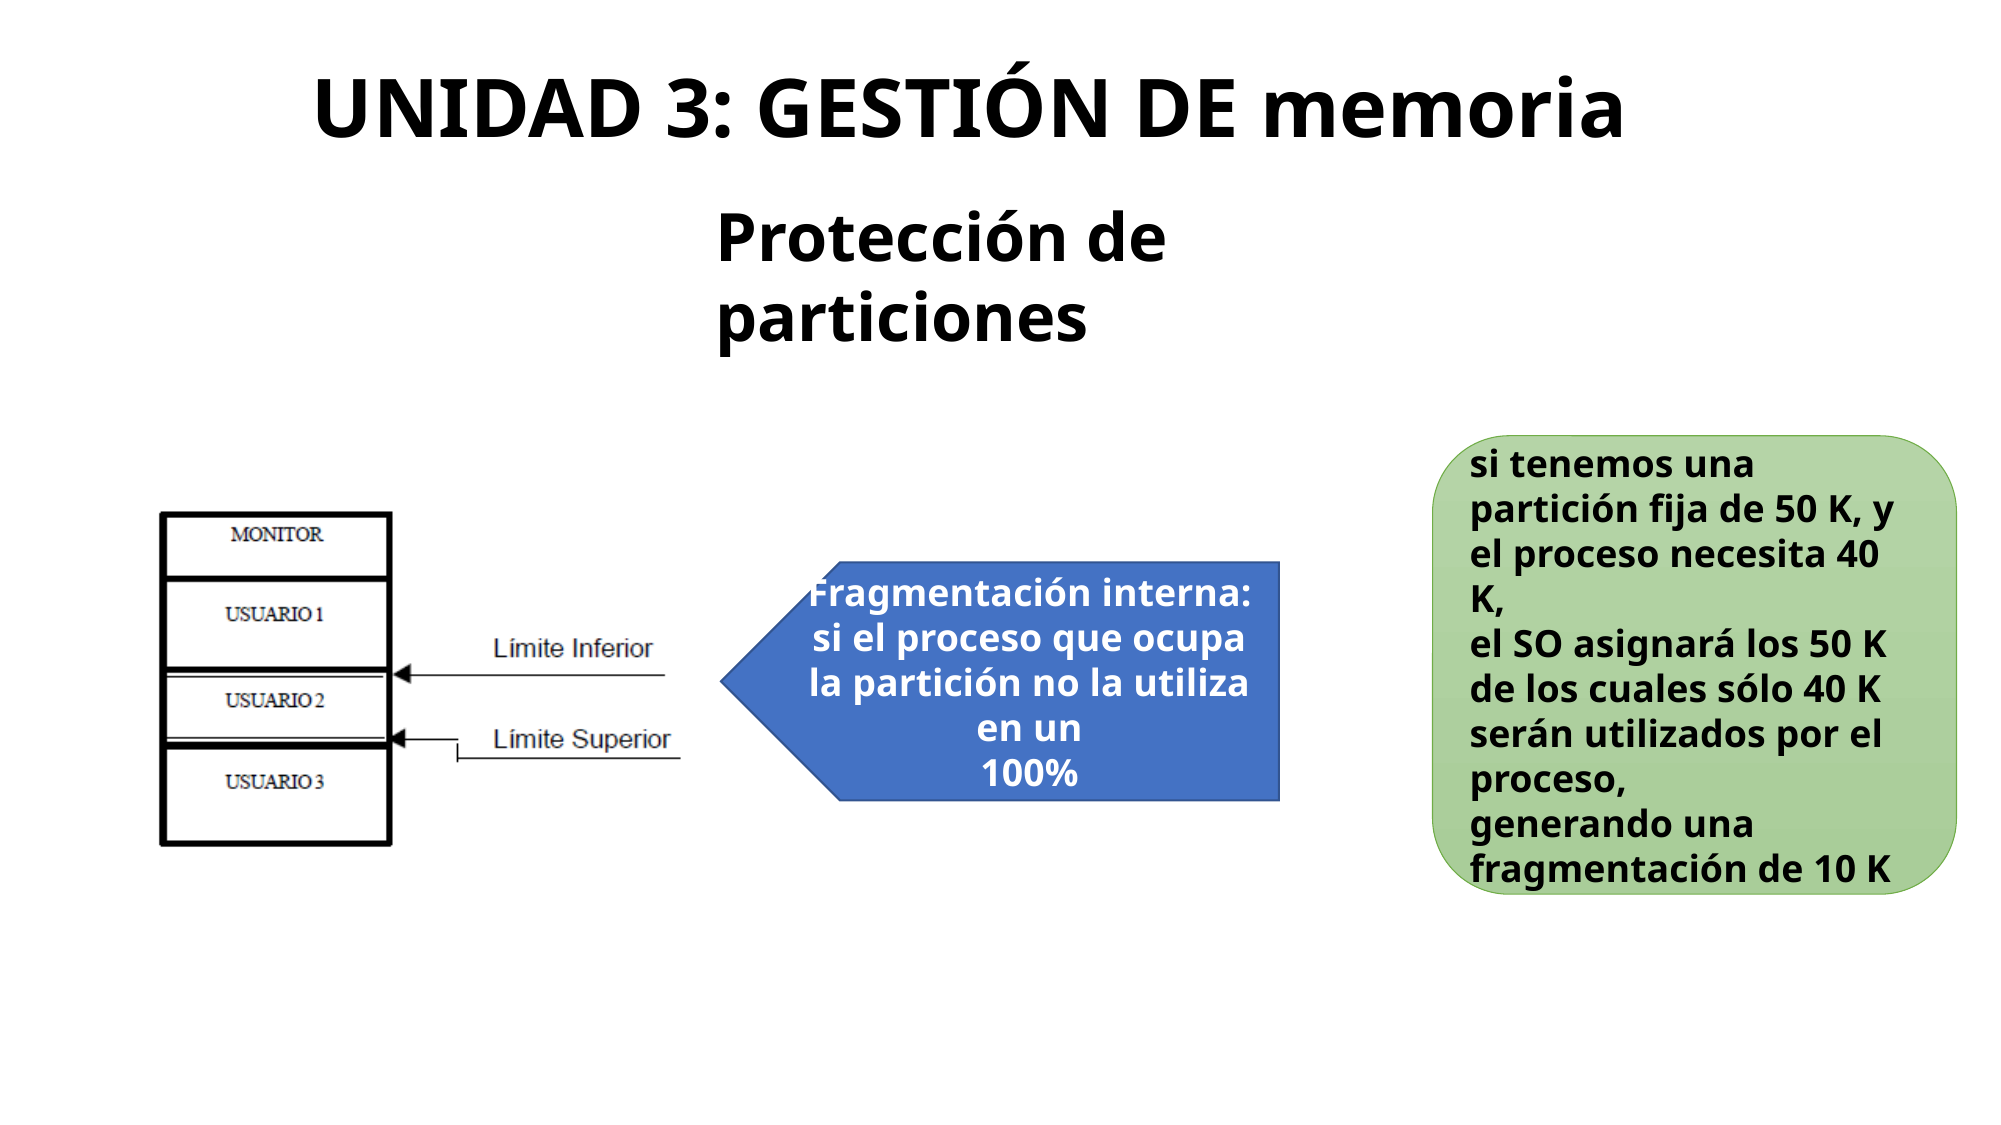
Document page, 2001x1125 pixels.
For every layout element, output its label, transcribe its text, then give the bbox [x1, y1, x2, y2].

picture [136, 471, 695, 858]
text_box Protección de particiones [700, 187, 1240, 363]
text_box Fragmentación interna: si el proceso que ocupa la partición no la utiliza en un 100% [719, 561, 1280, 802]
title UNIDAD 3: GESTIÓN DE memoria [219, 3, 1720, 163]
text_box si tenemos una partición fija de 50 K, y el proceso necesita 40 K, el SO asignará los 50 K de los cuales sólo 40 K serán utilizados por el proceso, generando una fragmentación de 10 K [1431, 435, 1958, 895]
